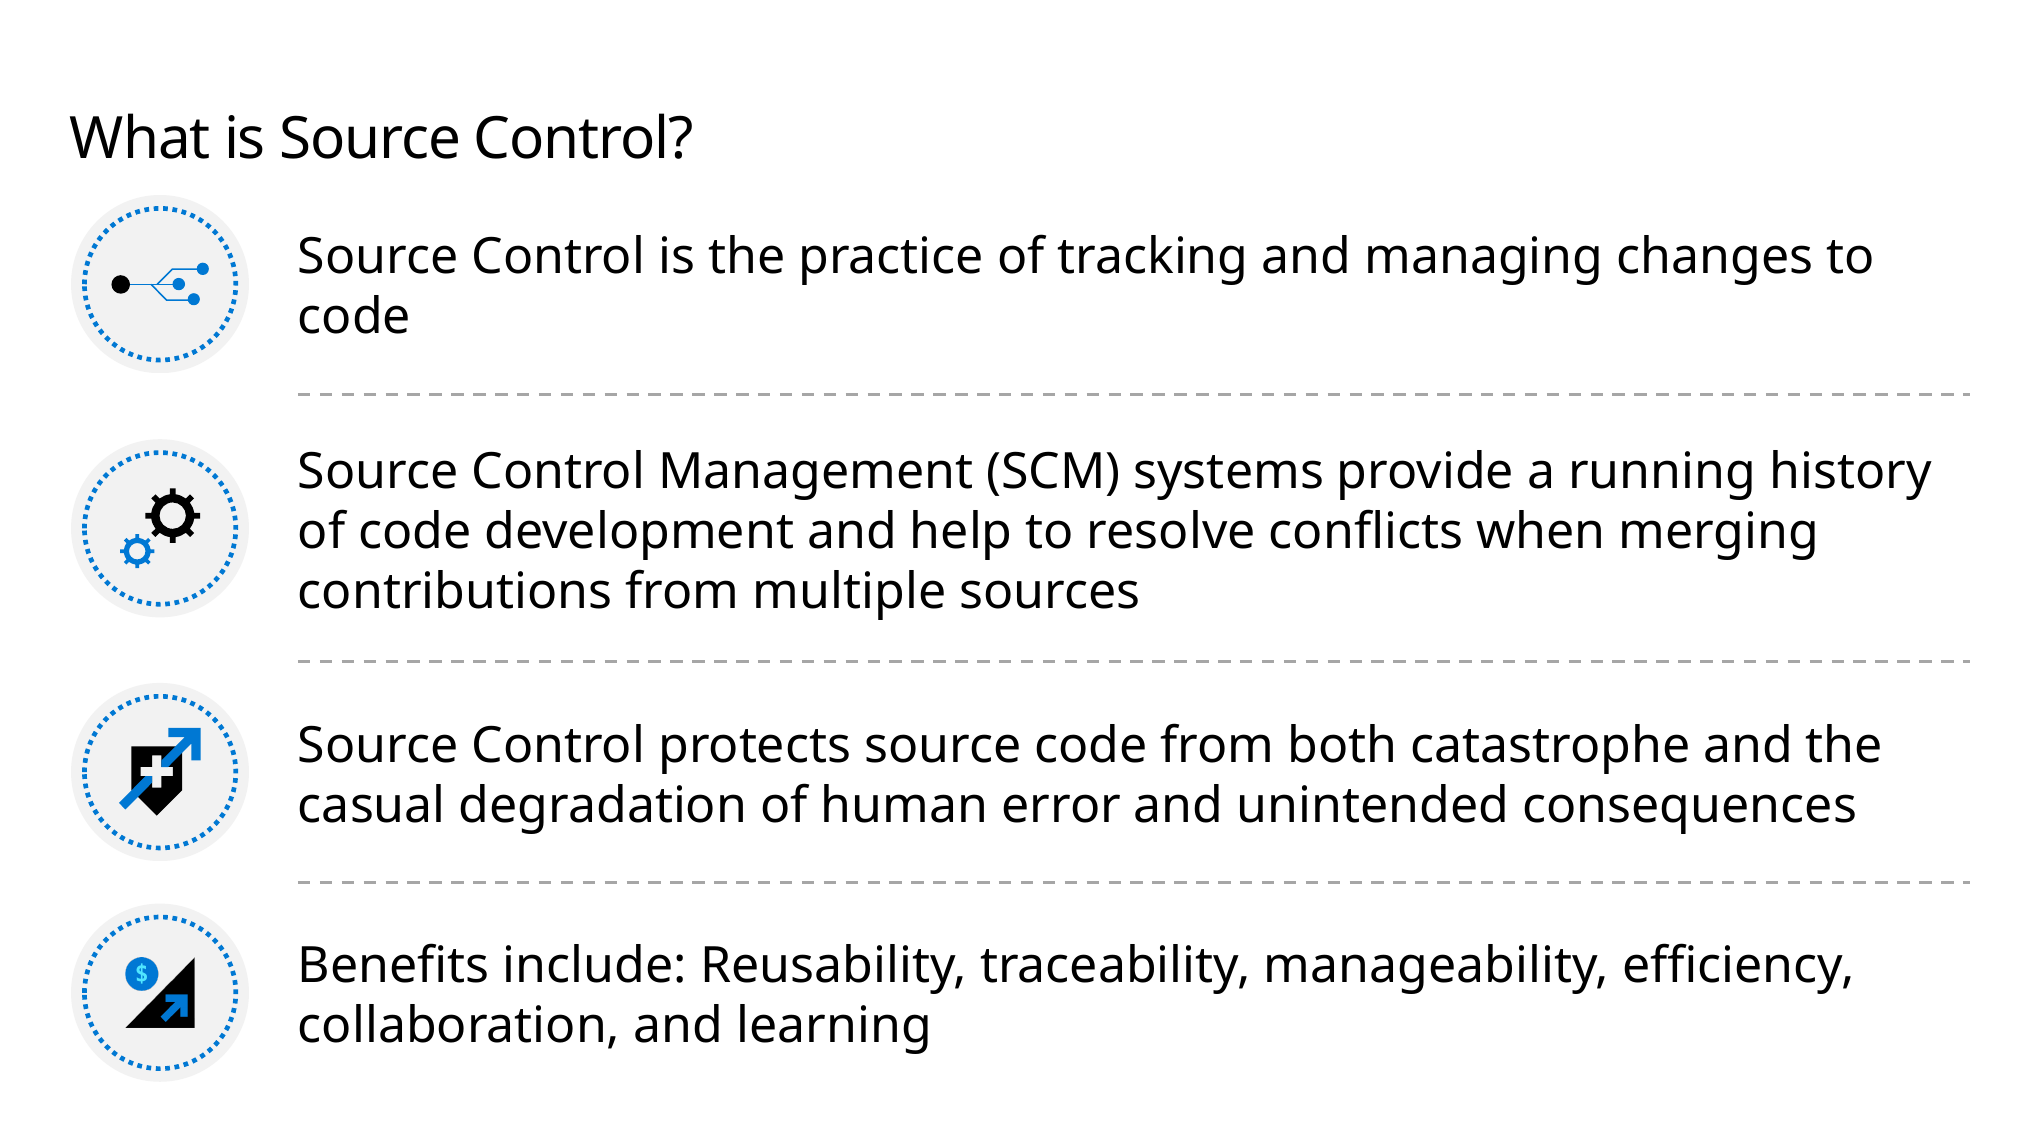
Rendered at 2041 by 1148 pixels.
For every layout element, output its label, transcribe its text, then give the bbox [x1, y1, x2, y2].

text_box Source Control is the practice of tracking and managing changes to code [297, 193, 1971, 375]
title What is Source Control? [70, 103, 1969, 172]
text_box Benefits include: Reusability, traceability, manageability, efficiency, collaboration, and learning [297, 902, 1971, 1083]
picture [70, 438, 250, 618]
picture [70, 682, 250, 862]
picture [70, 903, 250, 1082]
text_box Source Control Management (SCM) systems provide a running history of code development and help to resolve conflicts when merging contributions from multiple sources [297, 414, 1971, 642]
picture [70, 194, 250, 374]
text_box Source Control protects source code from both catastrophe and the casual degradation of human error and unintended consequences [297, 681, 1971, 863]
